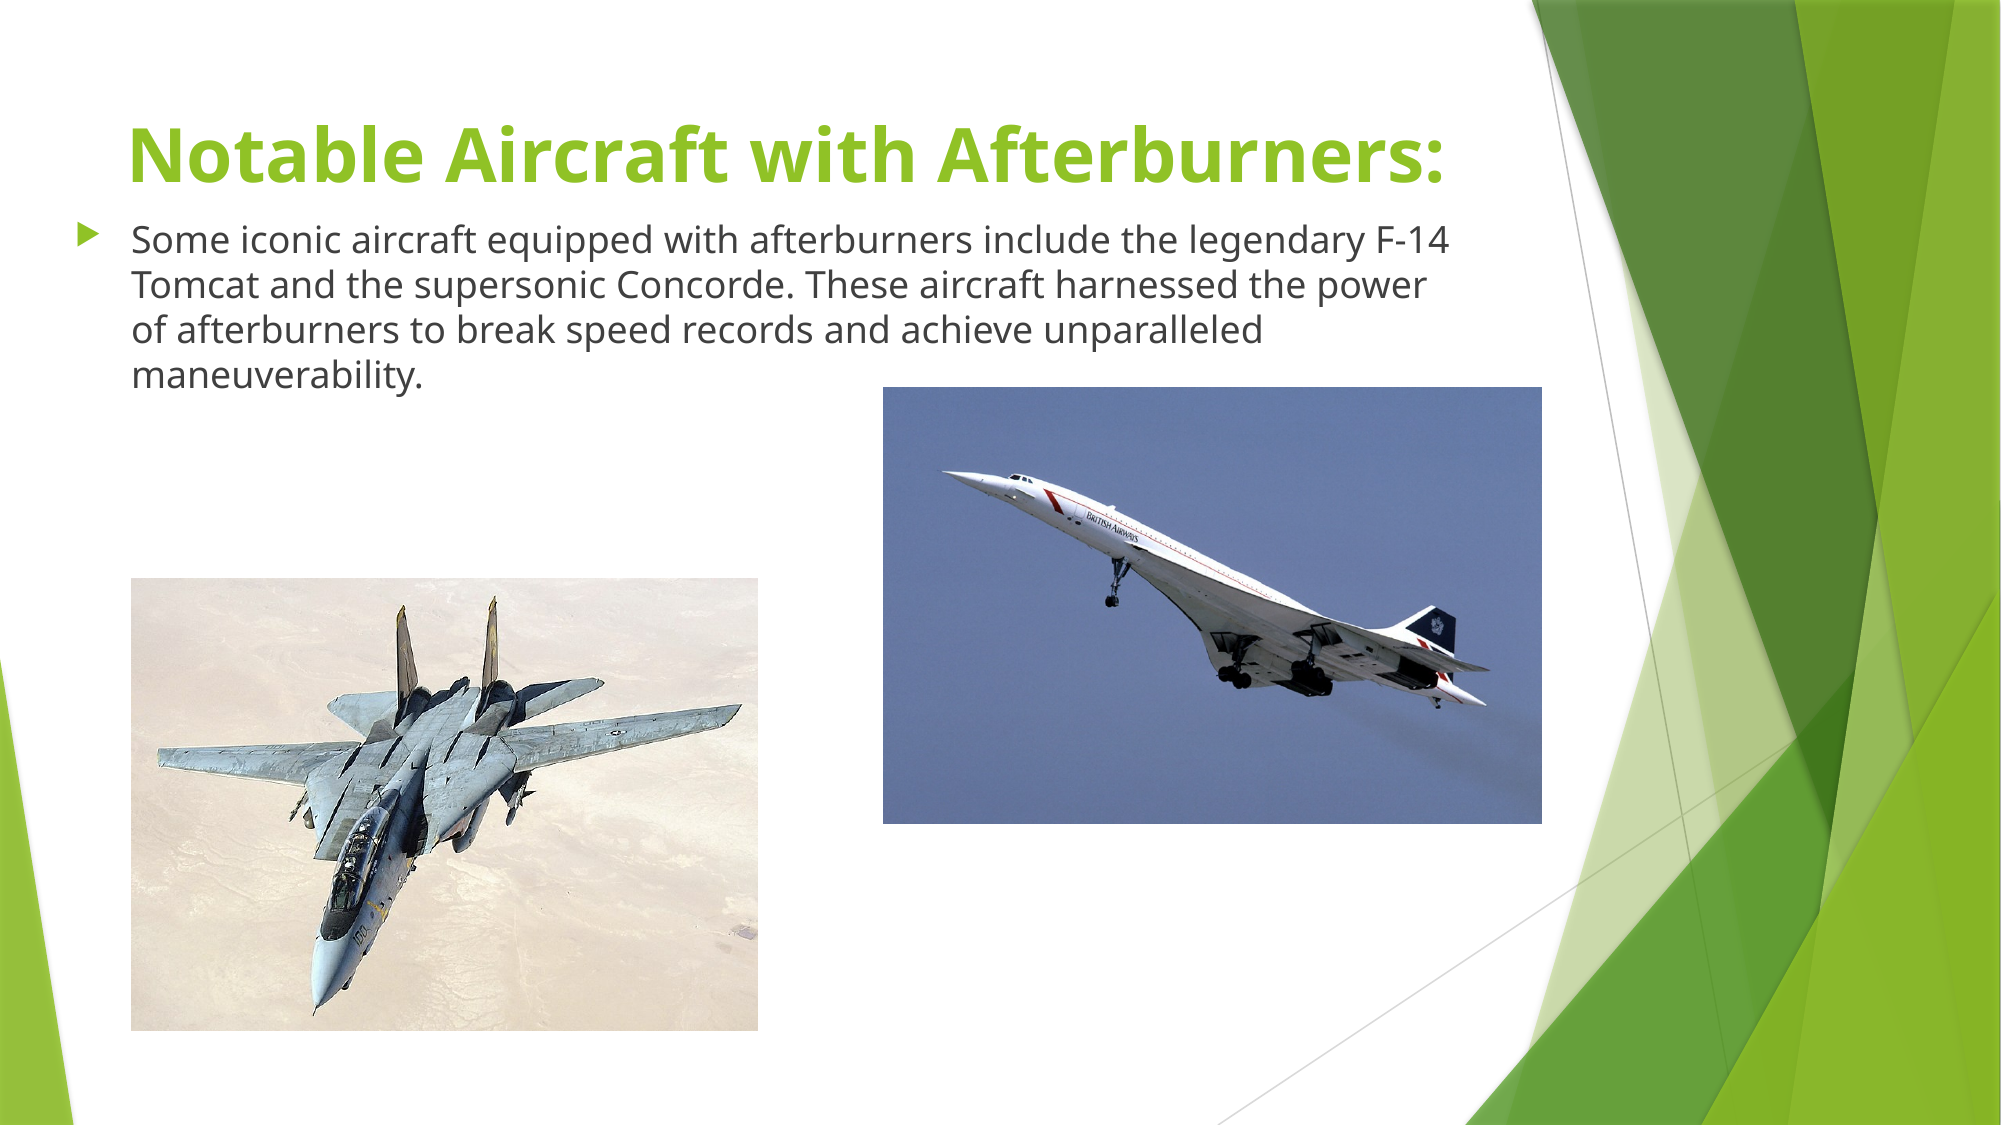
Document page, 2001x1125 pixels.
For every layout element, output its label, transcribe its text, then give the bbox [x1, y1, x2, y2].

title Notable Aircraft with Afterburners: [111, 99, 1522, 317]
list Some iconic aircraft equipped with afterburners include the legendary F-14 Tomcat and the supersonic Concorde. These aircraft harnessed the power of afterburners to break speed records and achieve unparalleled maneuverability. [59, 208, 1470, 845]
picture [882, 386, 1543, 825]
picture [131, 578, 758, 1032]
